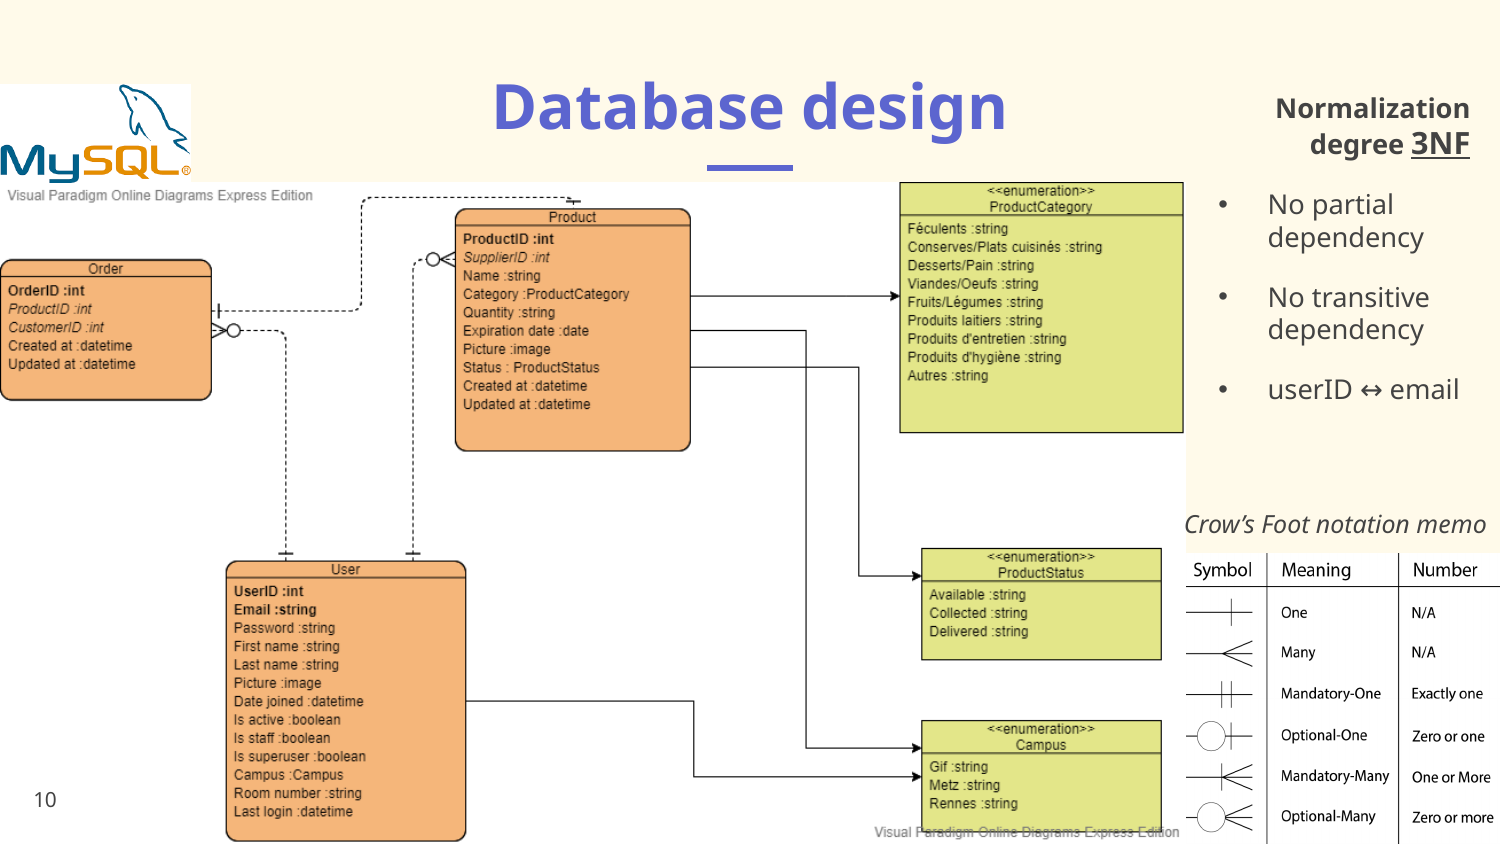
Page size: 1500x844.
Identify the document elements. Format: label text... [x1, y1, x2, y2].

text_box Crow’s Foot notation memo [1190, 493, 1500, 529]
picture [0, 84, 1500, 844]
title Database design [130, 33, 1370, 157]
subtitle Normalization degree 3NF No partial dependency No transitive dependency userID ↔ email [1203, 75, 1486, 422]
